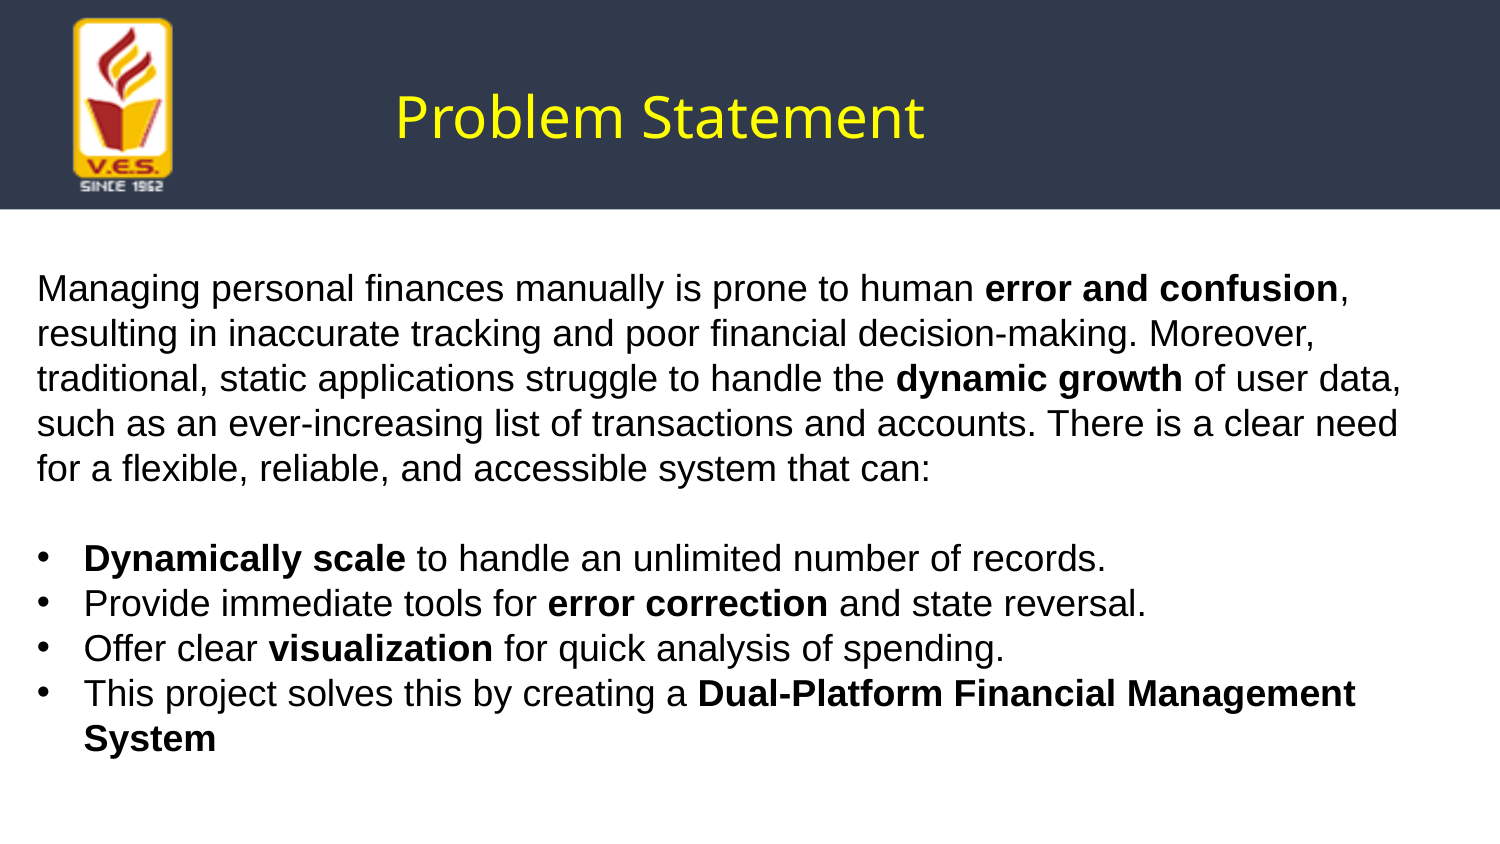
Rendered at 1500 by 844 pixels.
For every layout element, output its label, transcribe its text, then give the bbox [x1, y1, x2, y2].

text_box Managing personal finances manually is prone to human error and confusion, resulting in inaccurate tracking and poor financial decision-making. Moreover, traditional, static applications struggle to handle the dynamic growth of user data, such as an ever-increasing list of transactions and accounts. There is a clear need for a flexible, reliable, and accessible system that can: Dynamically scale to handle an unlimited number of records. Provide immediate tools for error correction and state reversal. Offer clear visualization for quick analysis of spending. This project solves this by creating a Dual-Platform Financial Management System [22, 256, 1465, 819]
text_box [67, 506, 818, 593]
title Problem Statement [379, 64, 1194, 147]
picture [67, 15, 180, 197]
